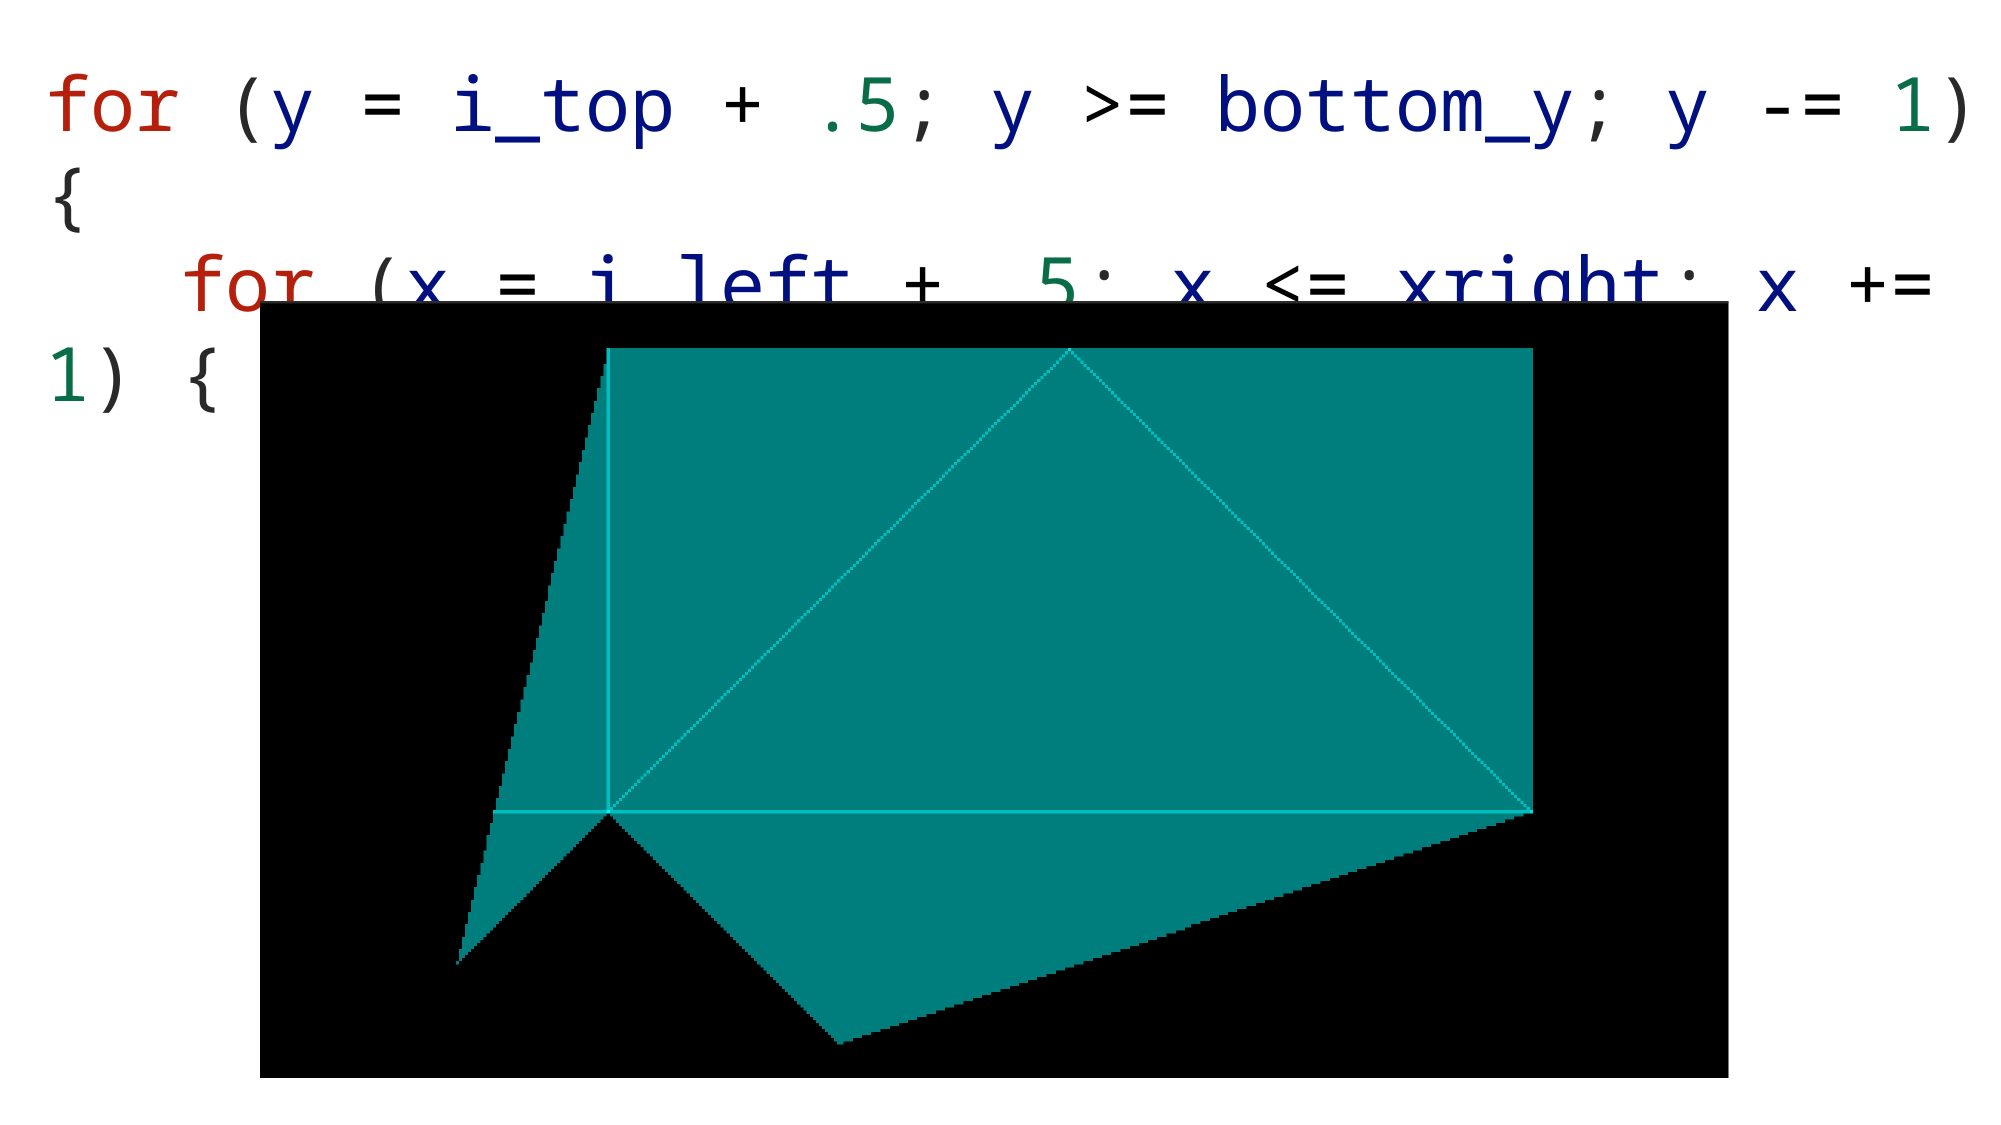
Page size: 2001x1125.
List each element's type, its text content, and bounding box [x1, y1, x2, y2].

picture [259, 301, 1729, 1079]
text_box for (y = i_top + .5; y >= bottom_y; y -= 1) { for (x = i_left + .5; x <= xright; x += 1) { [30, 49, 2000, 424]
